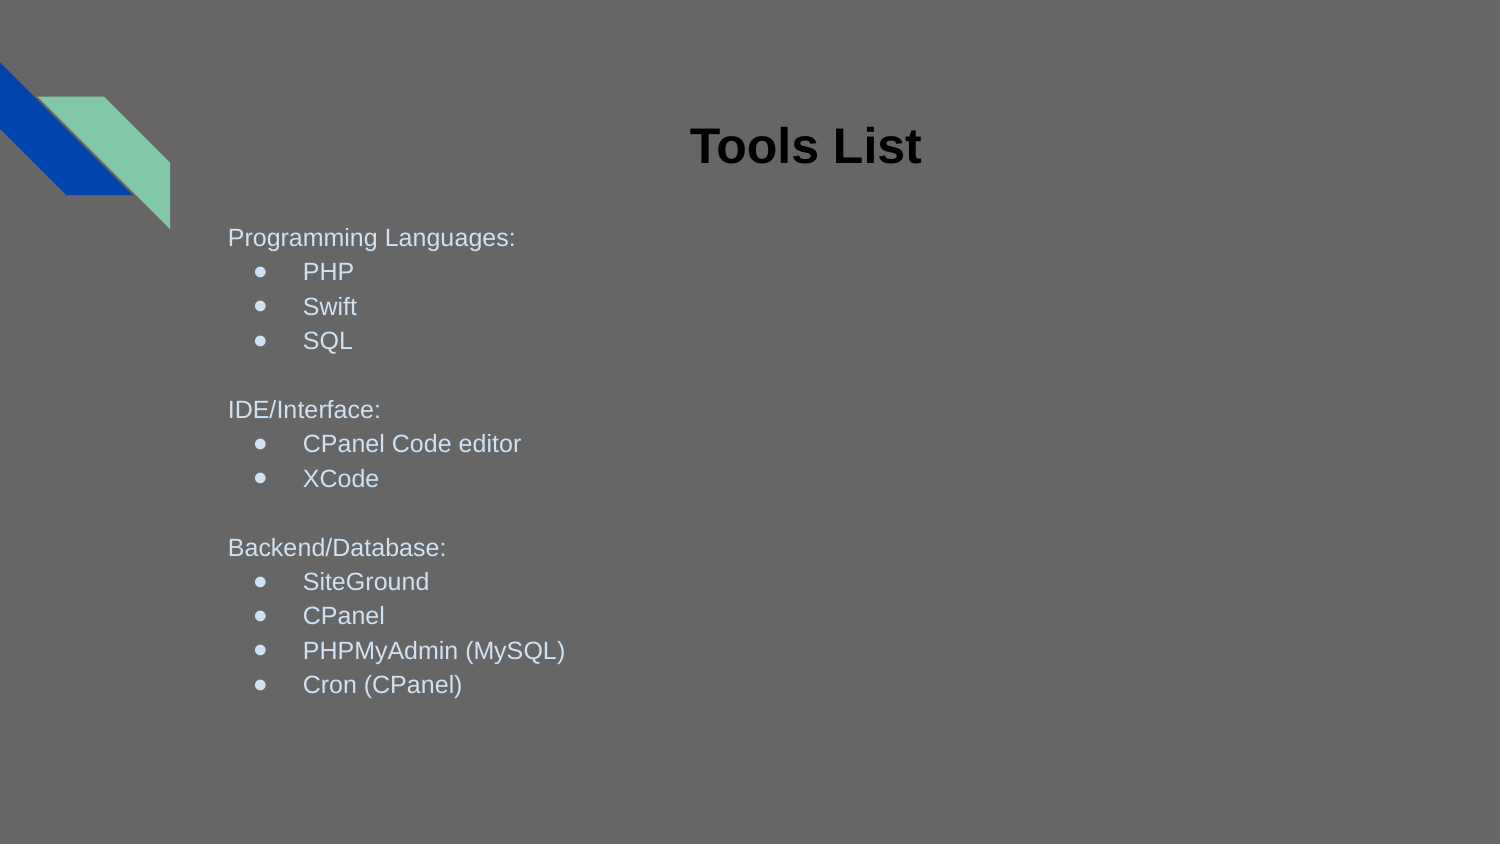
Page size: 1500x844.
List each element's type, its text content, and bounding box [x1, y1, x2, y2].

list Programming Languages: PHP Swift SQL IDE/Interface: CPanel Code editor XCode Backend/Database: SiteGround CPanel PHPMyAdmin (MySQL) Cron (CPanel) [212, 201, 1400, 731]
title Tools List [228, 89, 1384, 201]
